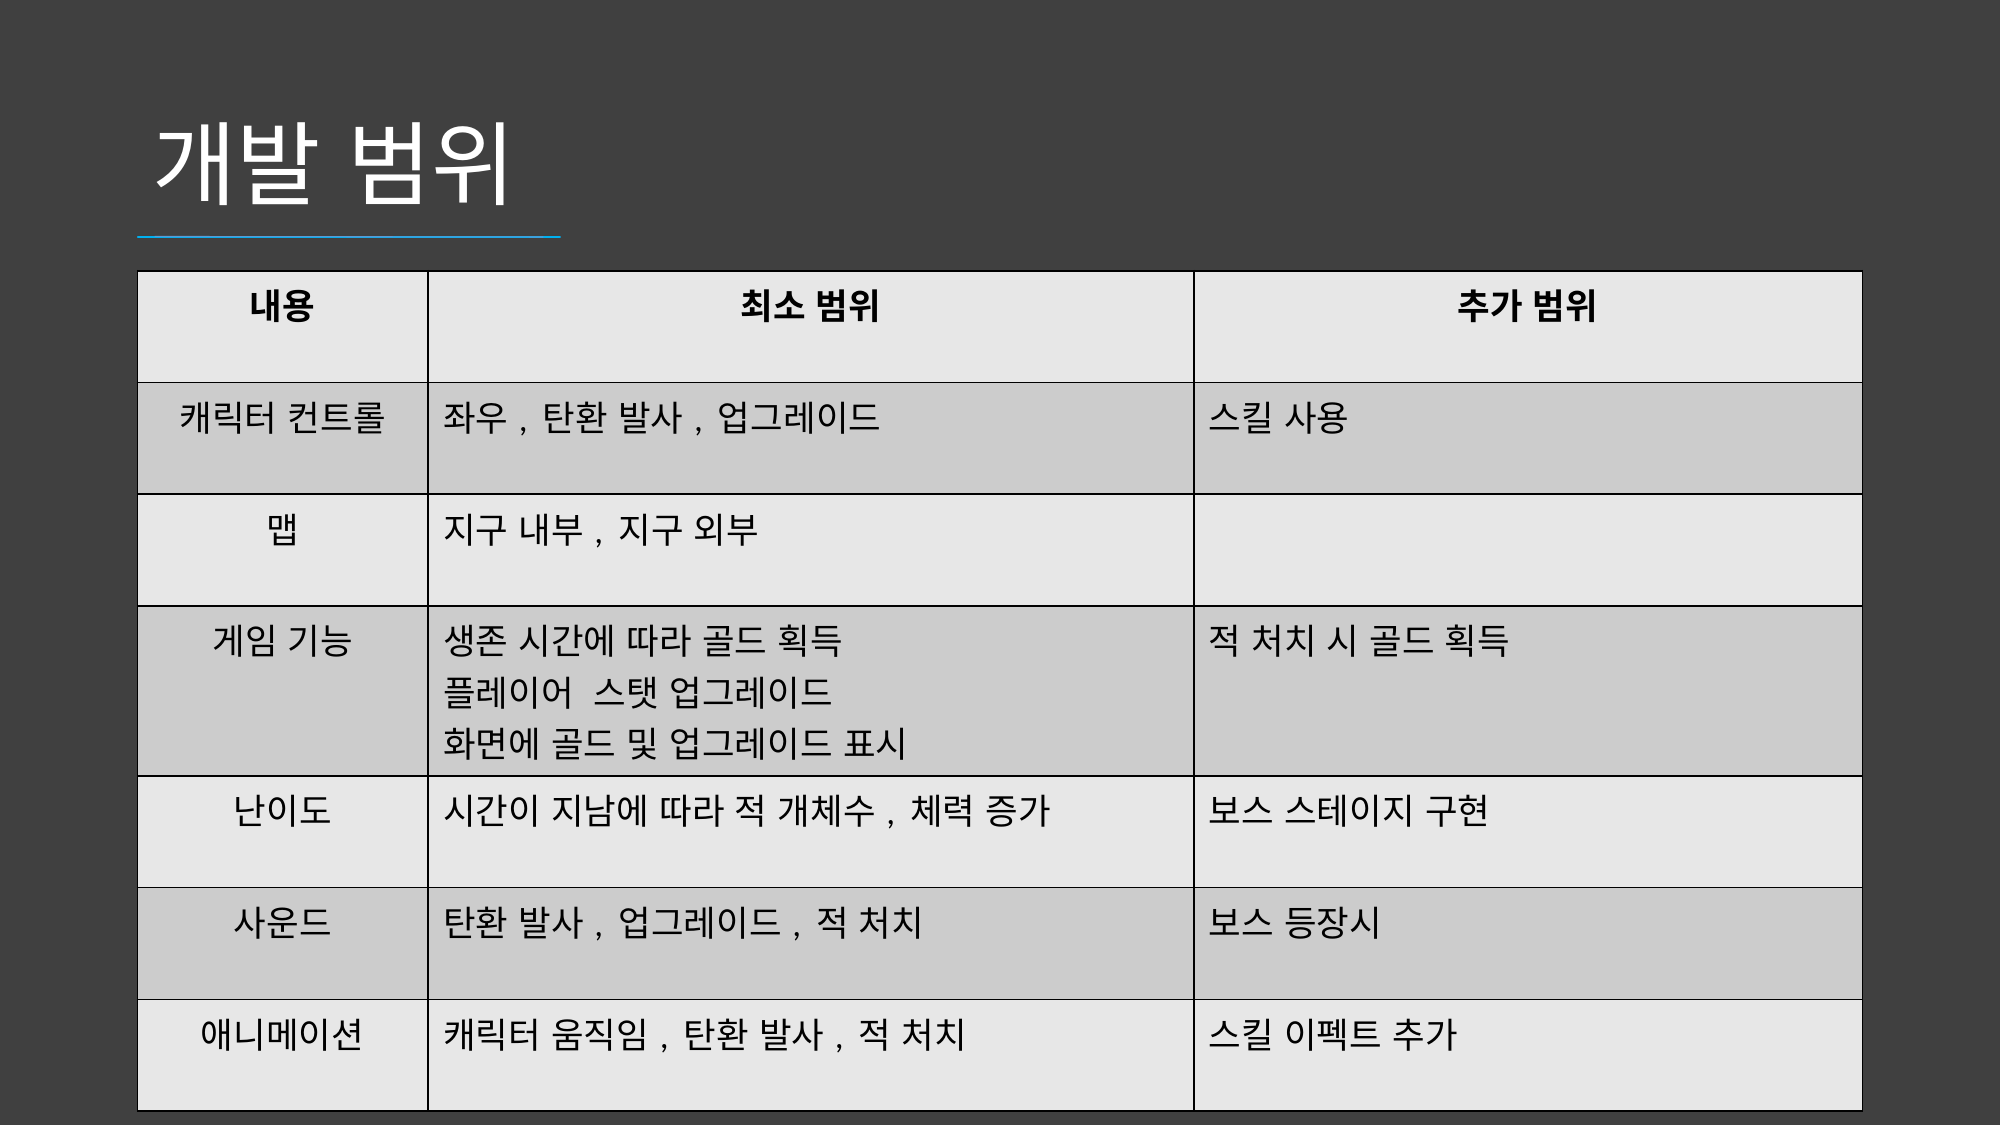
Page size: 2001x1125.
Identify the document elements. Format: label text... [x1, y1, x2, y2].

table_cell 난이도 [138, 777, 427, 887]
table_cell 탄환 발사, 업그레이드, 적 처치 [429, 888, 1193, 999]
table_cell 맵 [138, 495, 427, 605]
table_header 내용 [138, 272, 427, 382]
table_cell 게임 기능 [138, 607, 427, 775]
table_cell 애니메이션 [138, 1000, 427, 1110]
table_cell 좌우, 탄환 발사, 업그레이드 [429, 383, 1193, 493]
table_header 최소 범위 [429, 272, 1193, 382]
table_cell 사운드 [138, 888, 427, 999]
title 개발 범위 [137, 59, 1863, 270]
table_cell 지구 내부, 지구 외부 [429, 495, 1193, 605]
table_cell 스킬 이펙트 추가 [1195, 1000, 1862, 1110]
table_cell 캐릭터 움직임, 탄환 발사, 적 처치 [429, 1000, 1193, 1110]
table_cell 시간이 지남에 따라 적 개체수, 체력 증가 [429, 777, 1193, 887]
table_cell 적 처치 시 골드 획득 [1195, 607, 1862, 775]
table_cell 보스 스테이지 구현 [1195, 777, 1862, 887]
table_cell 스킬 사용 [1195, 383, 1862, 493]
table_cell 보스 등장시 [1195, 888, 1862, 999]
table_cell [1195, 495, 1862, 605]
table_header 추가 범위 [1195, 272, 1862, 382]
table_cell 캐릭터 컨트롤 [138, 383, 427, 493]
table_cell 생존 시간에 따라 골드 획득 플레이어 스탯 업그레이드 화면에 골드 및 업그레이드 표시 [429, 607, 1193, 775]
